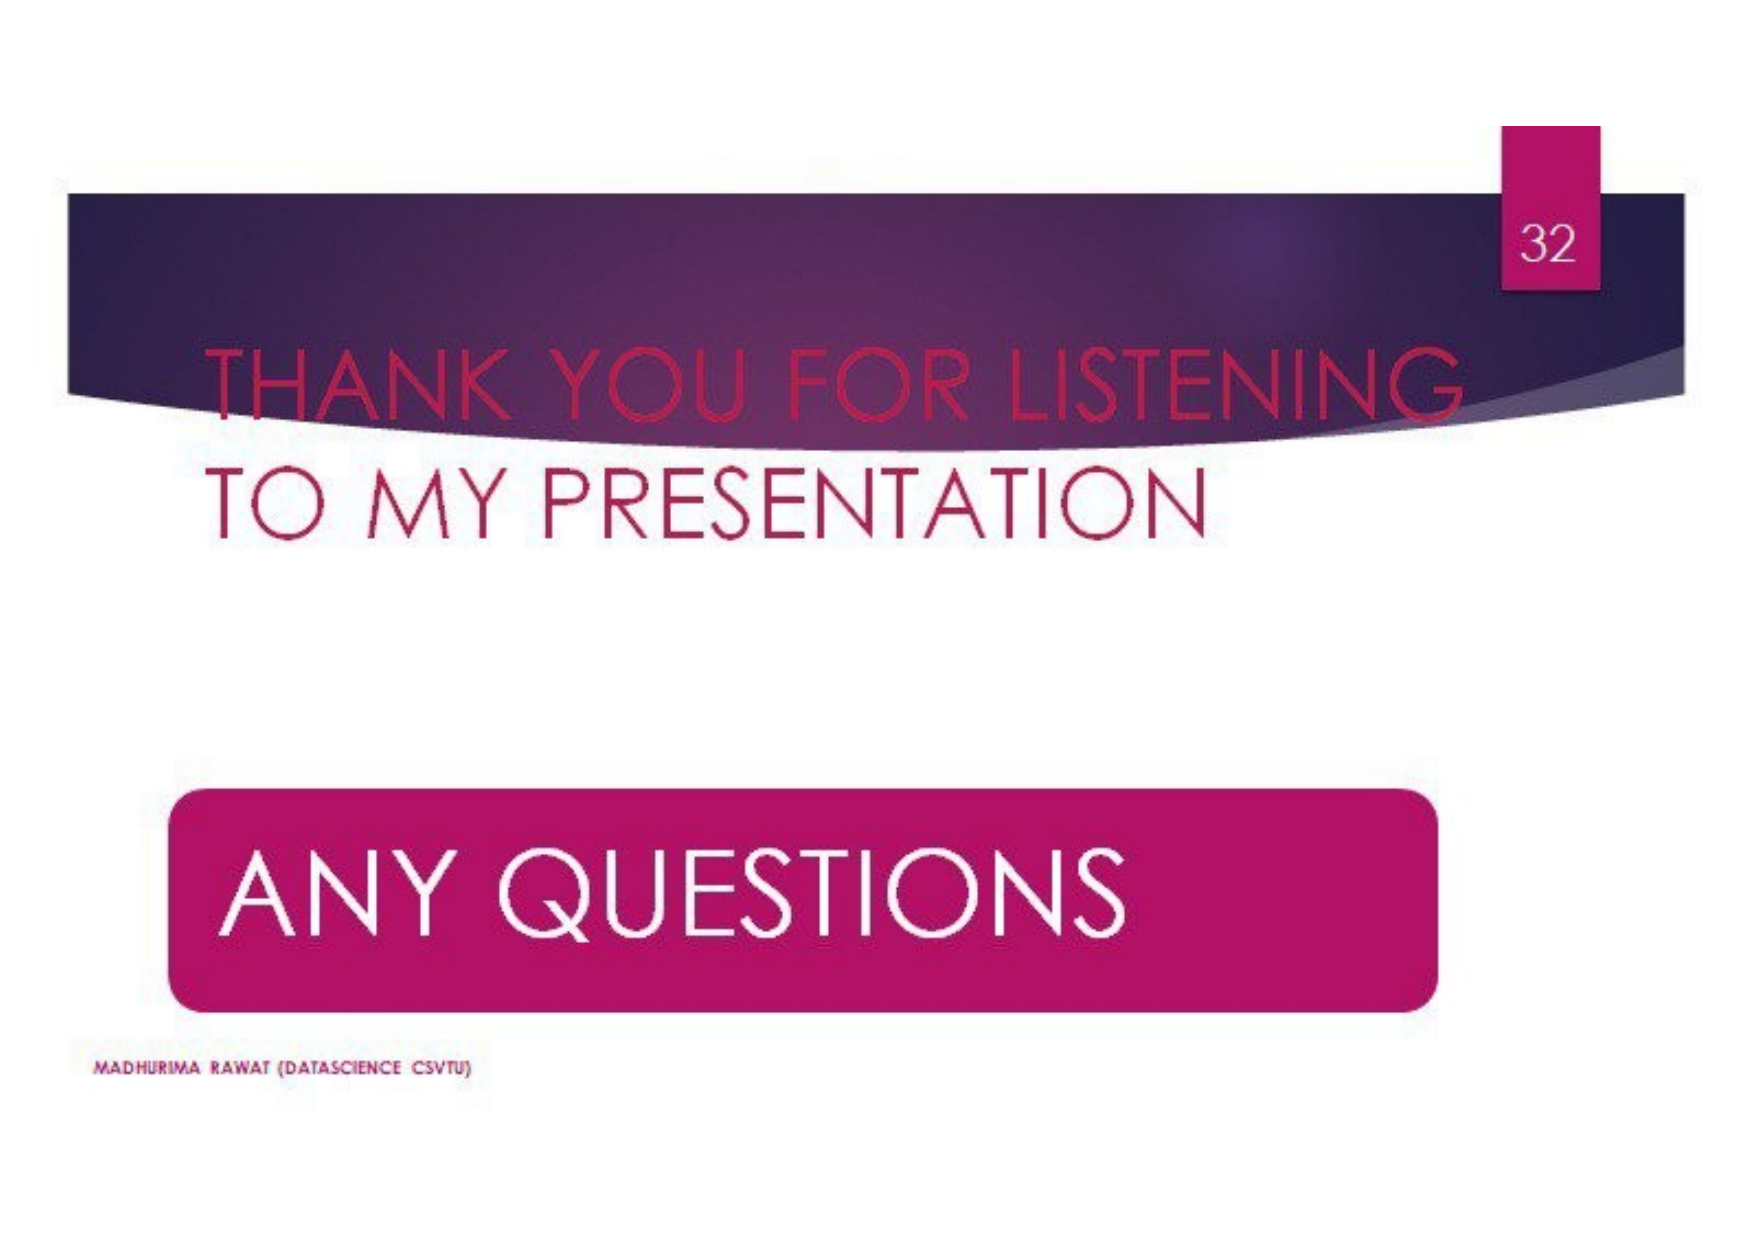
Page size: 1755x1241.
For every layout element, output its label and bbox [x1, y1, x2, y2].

picture [34, 126, 1702, 1112]
